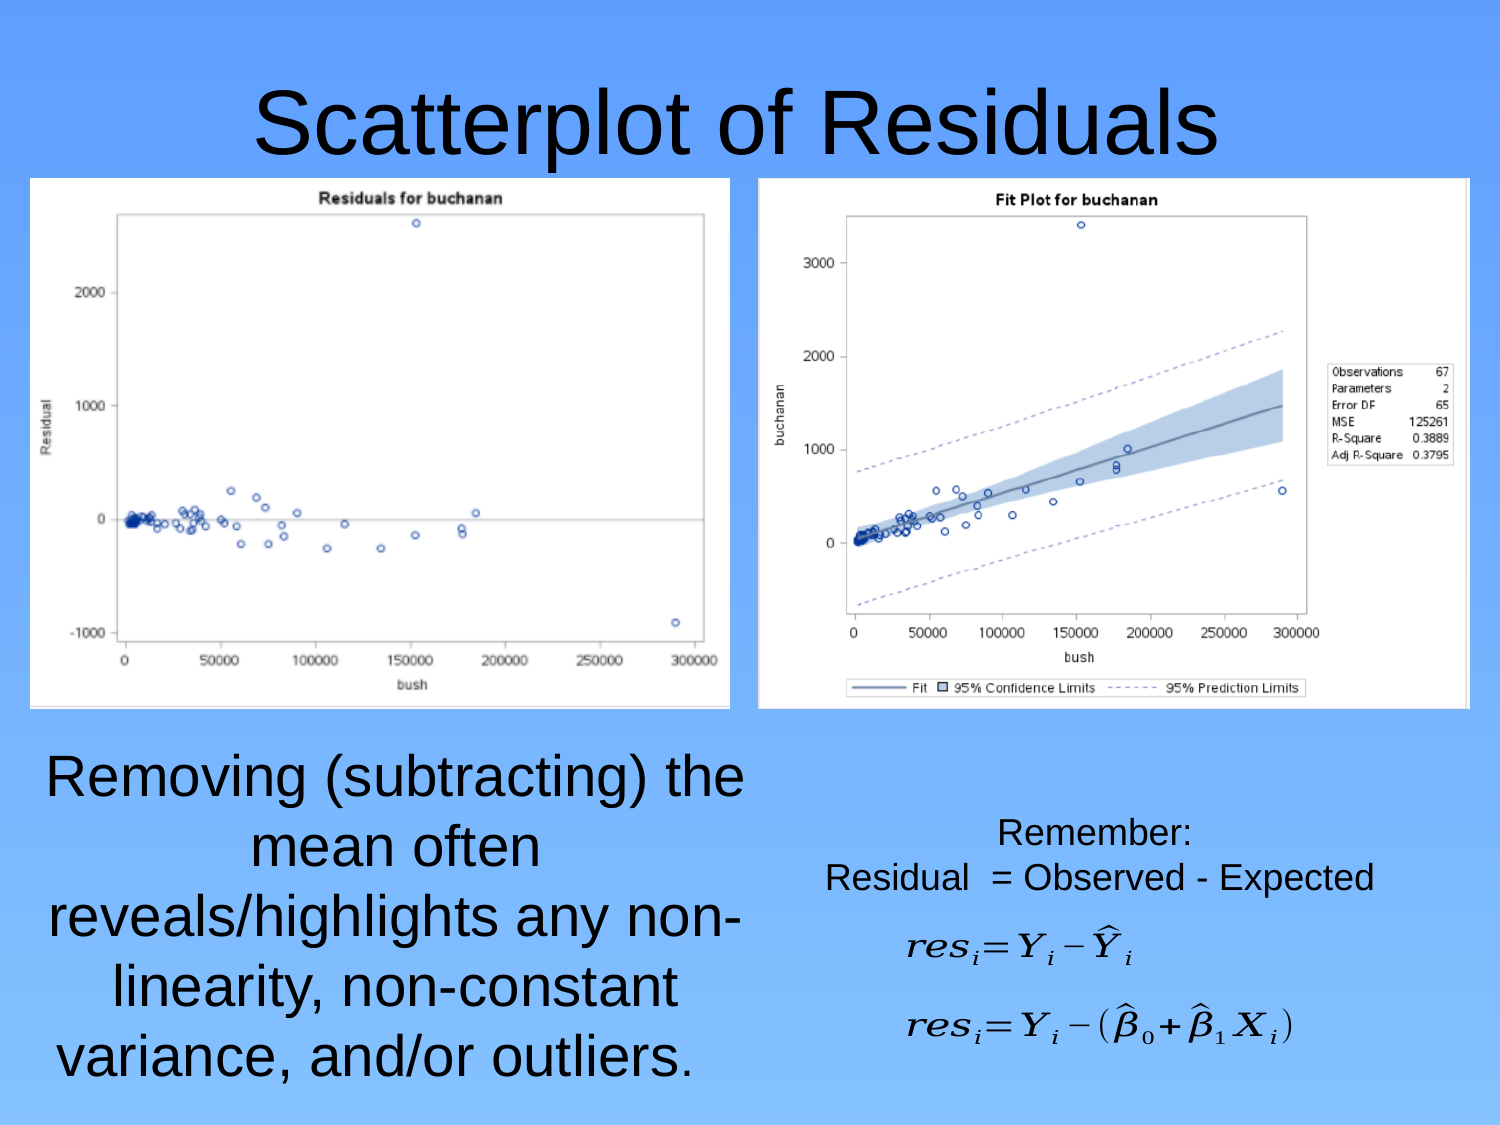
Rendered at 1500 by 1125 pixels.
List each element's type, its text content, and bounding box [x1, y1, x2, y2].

list Removing (subtracting) the mean often reveals/highlights any non-linearity, non-constant variance, and/or outliers. [30, 730, 763, 1063]
title Scatterplot of Residuals [62, 65, 1413, 170]
picture [758, 178, 1471, 709]
text_box Remember: Residual = Observed - Expected [781, 800, 1419, 906]
picture [29, 178, 731, 709]
